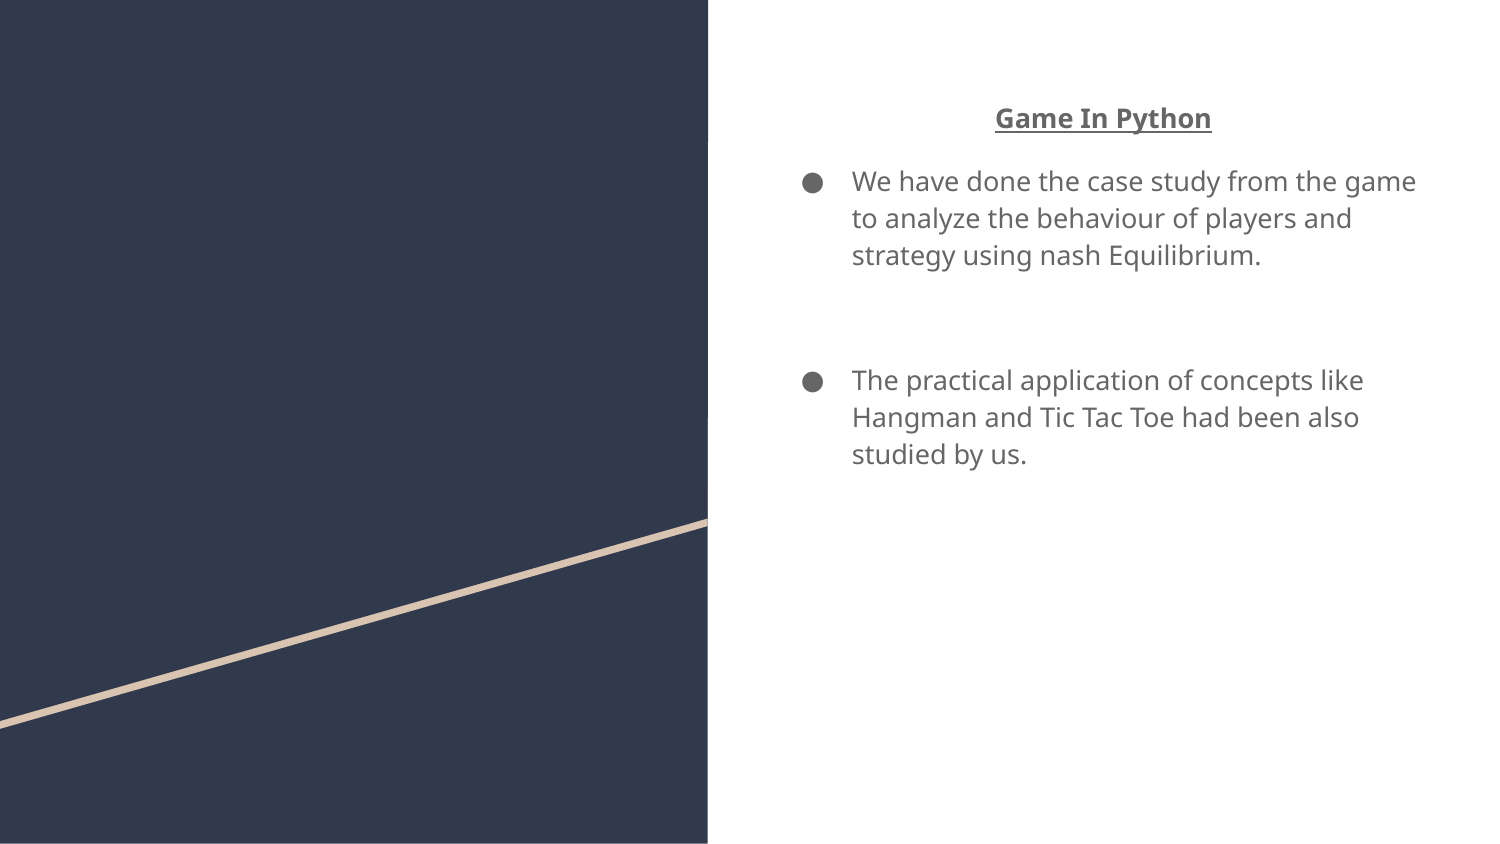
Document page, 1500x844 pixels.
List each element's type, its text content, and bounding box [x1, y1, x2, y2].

list Game In Python We have done the case study from the game to analyze the behaviour of players and strategy using nash Equilibrium. The practical application of concepts like Hangman and Tic Tac Toe had been also studied by us. [761, 82, 1446, 755]
